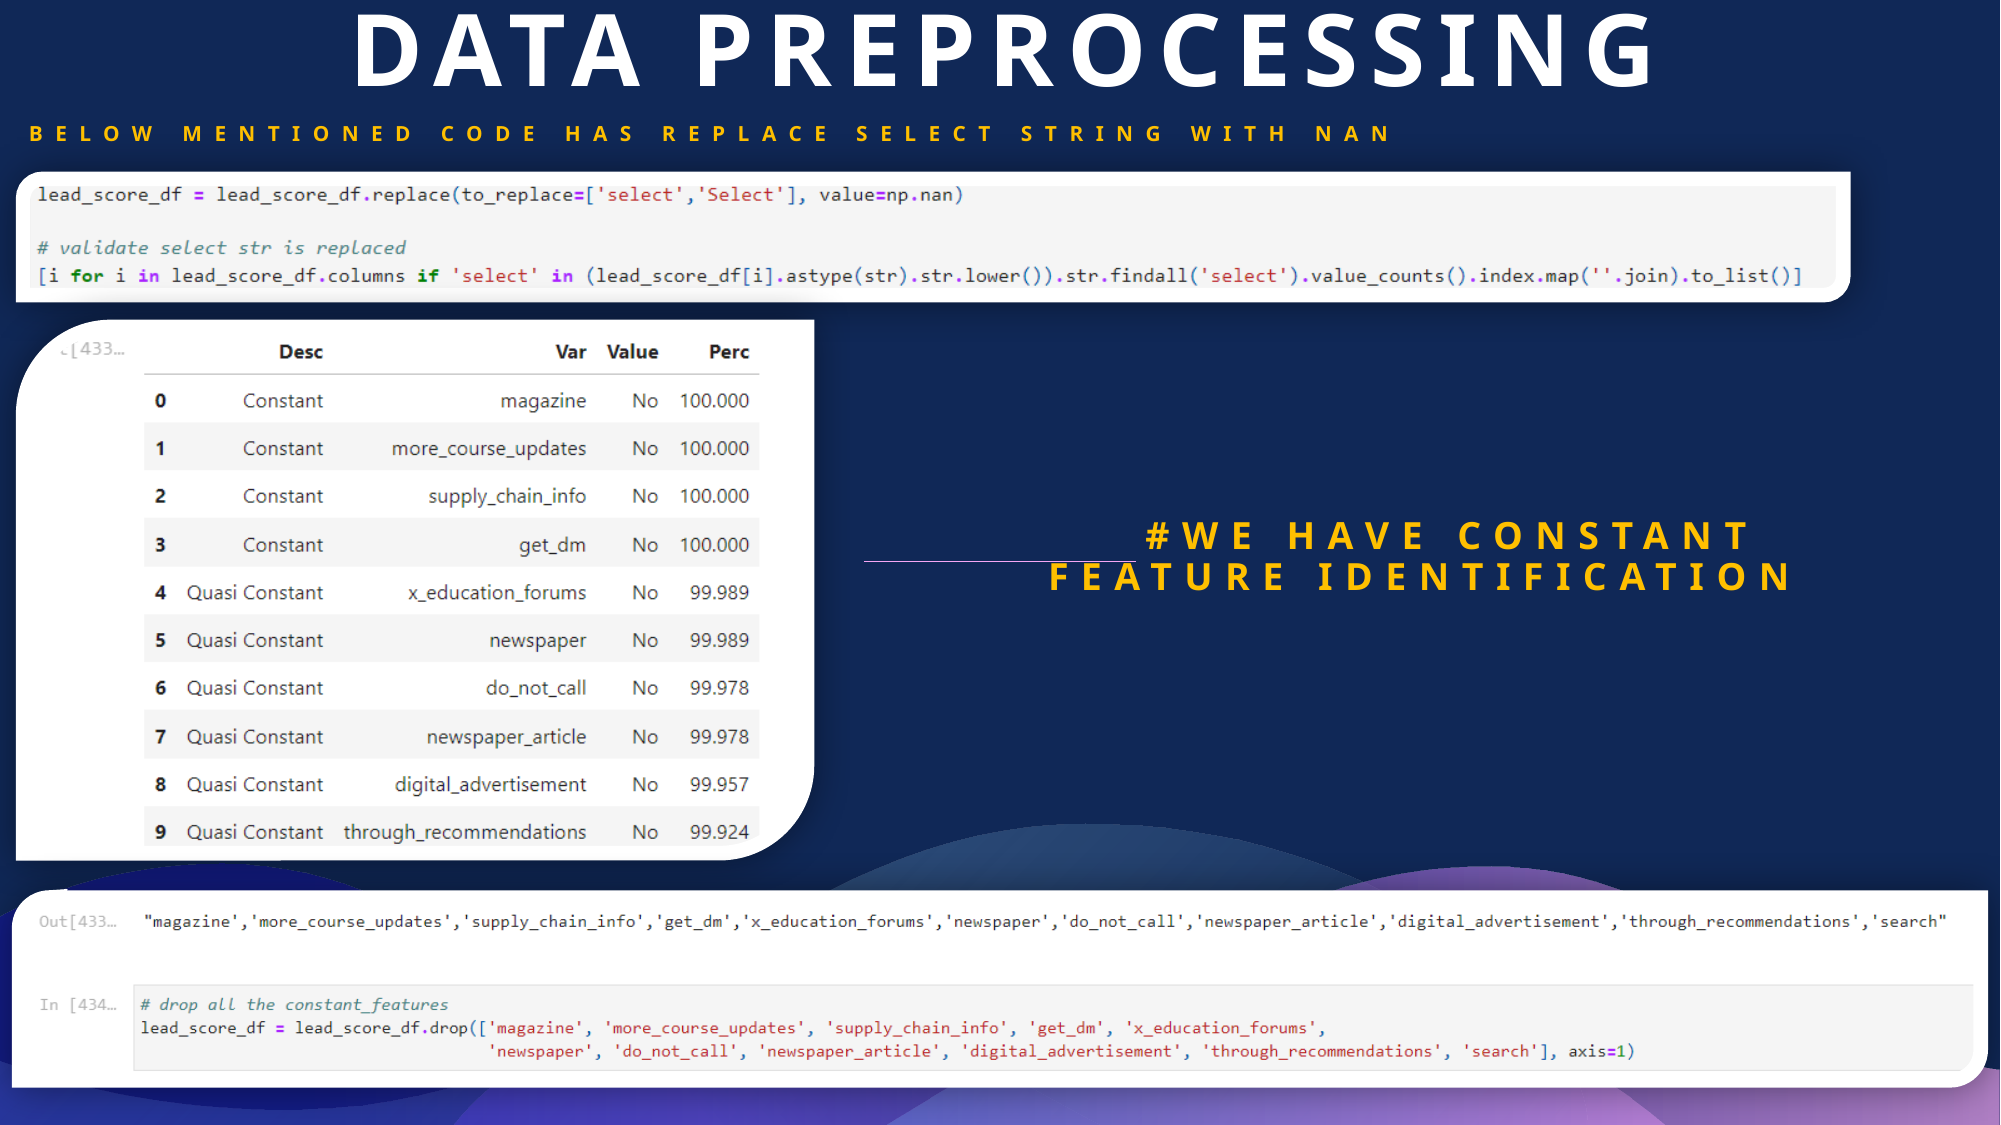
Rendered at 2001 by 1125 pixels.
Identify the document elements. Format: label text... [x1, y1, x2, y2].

text_box #We have Constant Feature Identification [1023, 471, 1882, 606]
picture [19, 897, 1981, 1081]
picture [23, 178, 1844, 296]
picture [23, 326, 807, 854]
text_box Below mentioned code has replace select string with nan [13, 109, 1948, 153]
title Data Preprocessing [273, 21, 1773, 109]
